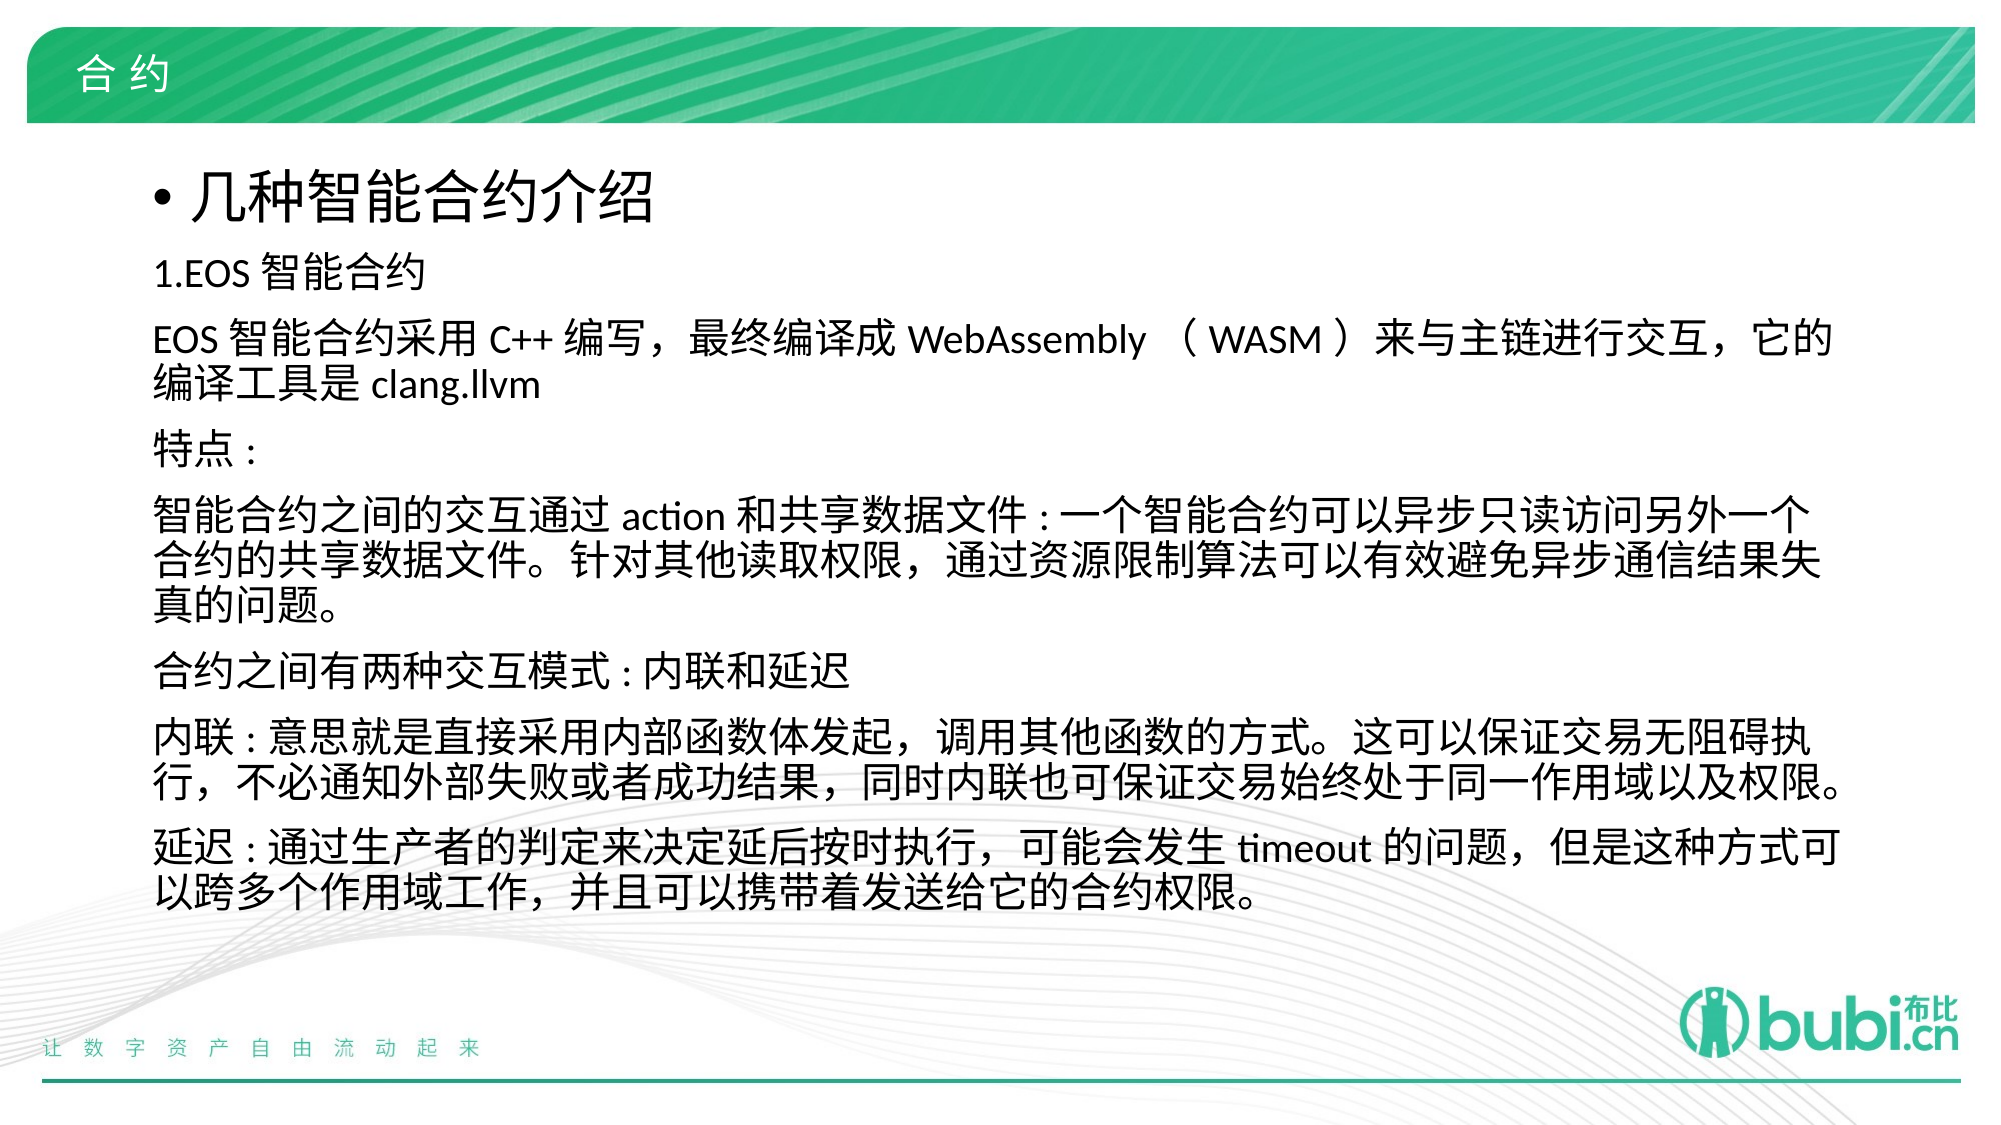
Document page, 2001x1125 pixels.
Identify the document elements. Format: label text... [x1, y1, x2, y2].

picture [0, 0, 2001, 1125]
list 几种智能合约介绍 1.EOS智能合约 EOS智能合约采用C++编写，最终编译成WebAssembly（WASM）来与主链进行交互，它的编译工具是clang.llvm 特点: 智能合约之间的交互通过action和共享数据文件:一个智能合约可以异步只读访问另外一个合约的共享数据文件。针对其他读取权限，通过资源限制算法可以有效避免异步通信结果失真的问题。 合约之间有两种交互模式:内联和延迟 内联:意思就是直接采用内部函数体发起，调用其他函数的方式。这可以保证交易无阻碍执行，不必通知外部失败或者成功结果，同时内联也可保证交易始终处于同一作用域以及权限。 延迟:通过生产者的判定来决定延后按时执行，可能会发生timeout的问题，但是这种方式可以跨多个作用域工作，并且可以携带着发送给它的合约权限。 [137, 160, 1863, 1030]
title 合约 [60, 39, 1863, 114]
